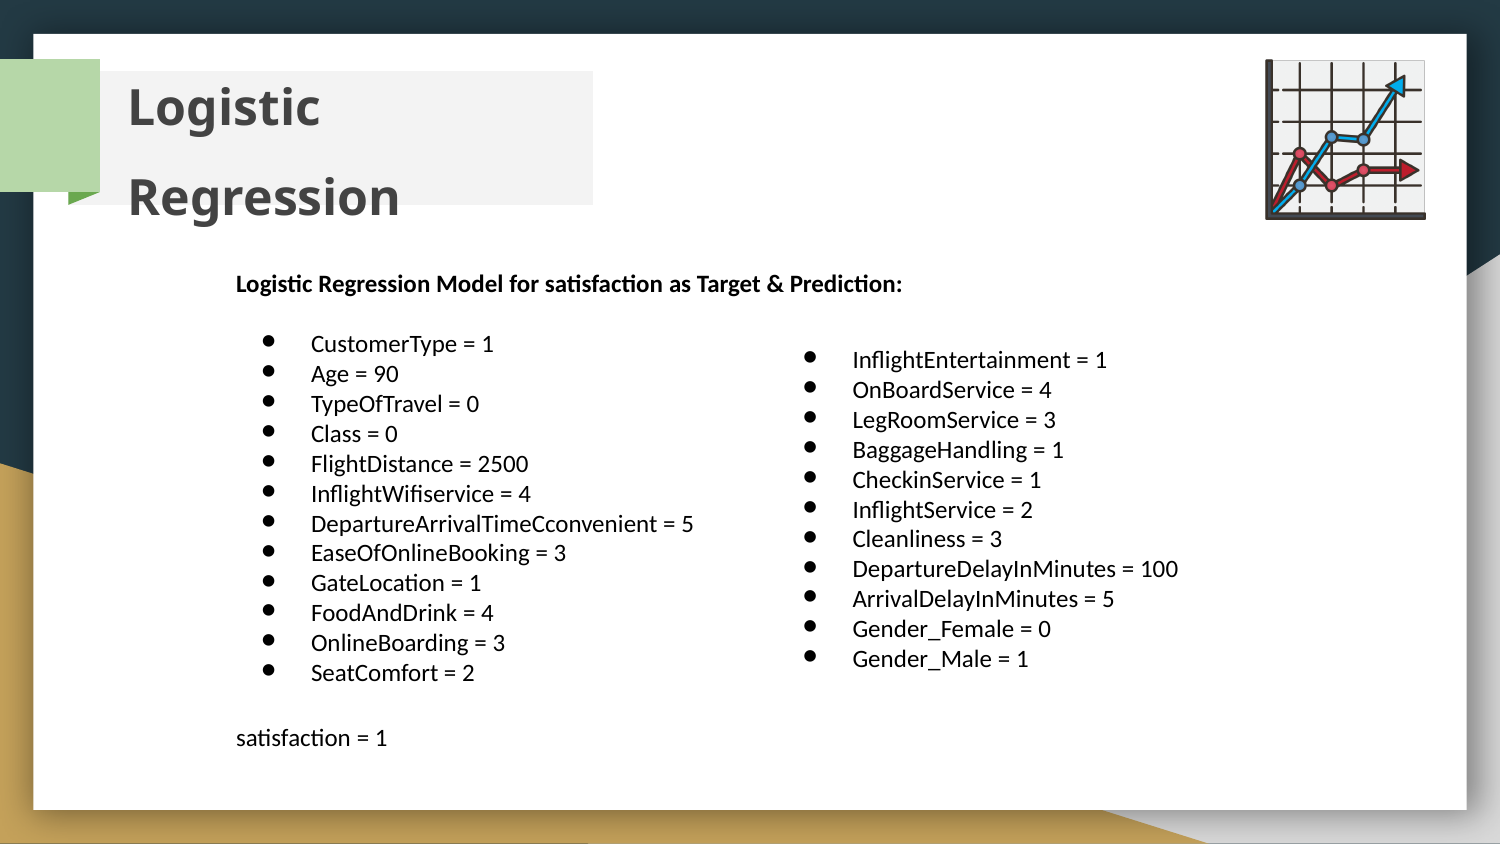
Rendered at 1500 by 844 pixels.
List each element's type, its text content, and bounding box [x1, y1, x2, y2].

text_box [0, 58, 594, 206]
text_box InflightEntertainment = 1 OnBoardService = 4 LegRoomService = 3 BaggageHandling = 1 CheckinService = 1 InflightService = 2 Cleanliness = 3 DepartureDelayInMinutes = 100 ArrivalDelayInMinutes = 5 Gender_Female = 0 Gender_Male = 1 [1093, 328, 1243, 688]
text_box Logistic Regression Model for satisfaction as Target & Prediction: CustomerType = 1 Age = 90 TypeOfTravel = 0 Class = 0 FlightDistance = 2500 InflightWifiservice = 4 DepartureArrivalTimeCconvenient = 5 EaseOfOnlineBooking = 3 GateLocation = 1 FoodAndDrink = 4 OnlineBoarding = 3 SeatComfort = 2 satisfaction = 1 [221, 252, 1093, 767]
picture [1264, 58, 1427, 221]
